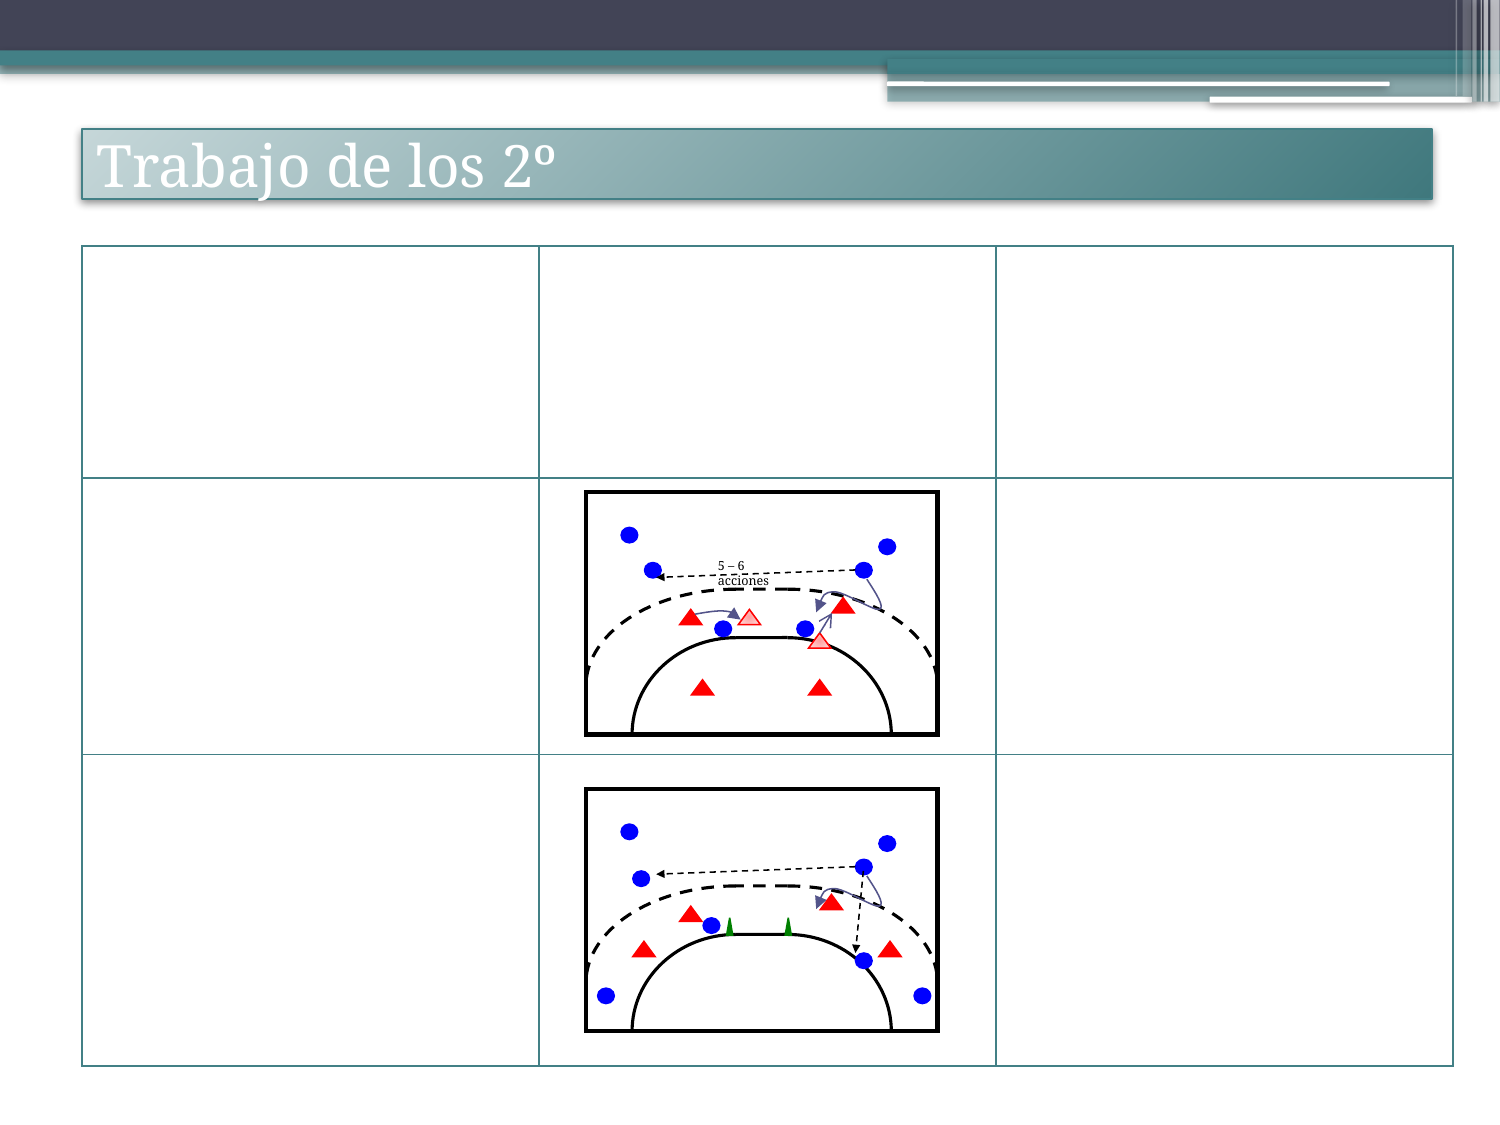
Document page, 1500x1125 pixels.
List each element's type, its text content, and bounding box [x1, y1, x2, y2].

table_cell [83, 479, 538, 754]
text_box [585, 491, 938, 735]
table_header [540, 247, 995, 477]
table_cell [83, 755, 538, 1065]
table_header [83, 247, 538, 477]
table_cell [540, 755, 995, 1065]
table_cell [997, 479, 1452, 754]
table_cell [997, 755, 1452, 1065]
title Trabajo de los 2º [81, 128, 1433, 200]
table_cell [540, 479, 995, 754]
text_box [585, 788, 938, 1032]
table_header [997, 247, 1452, 477]
